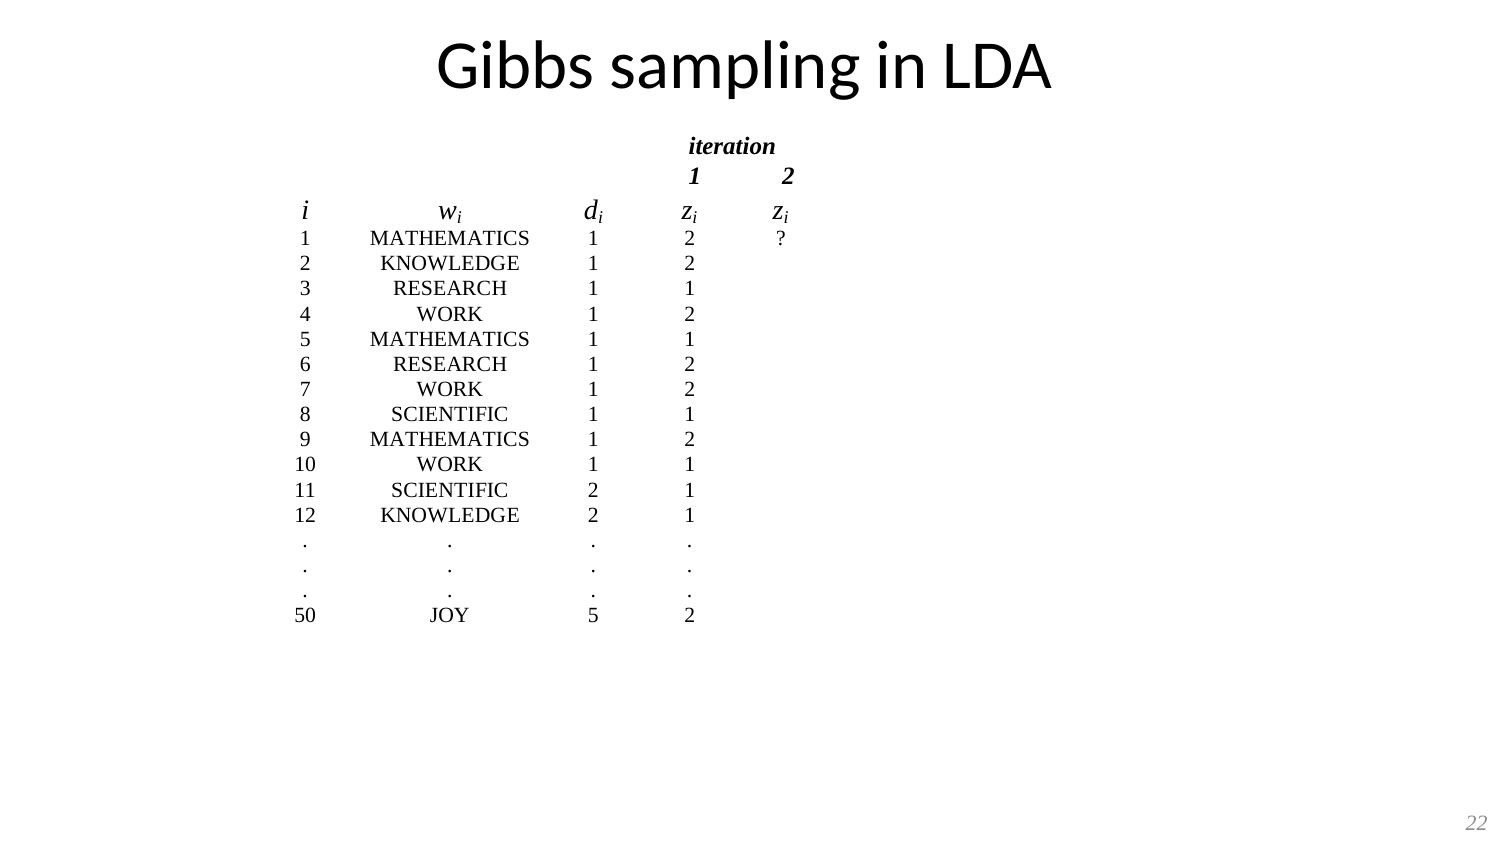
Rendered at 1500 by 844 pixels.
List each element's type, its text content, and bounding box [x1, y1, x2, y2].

text_box iteration 1 2 [673, 121, 810, 192]
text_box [241, 193, 1133, 823]
title Gibbs sampling in LDA [0, 0, 1496, 122]
slide_number 22 [1149, 798, 1500, 844]
